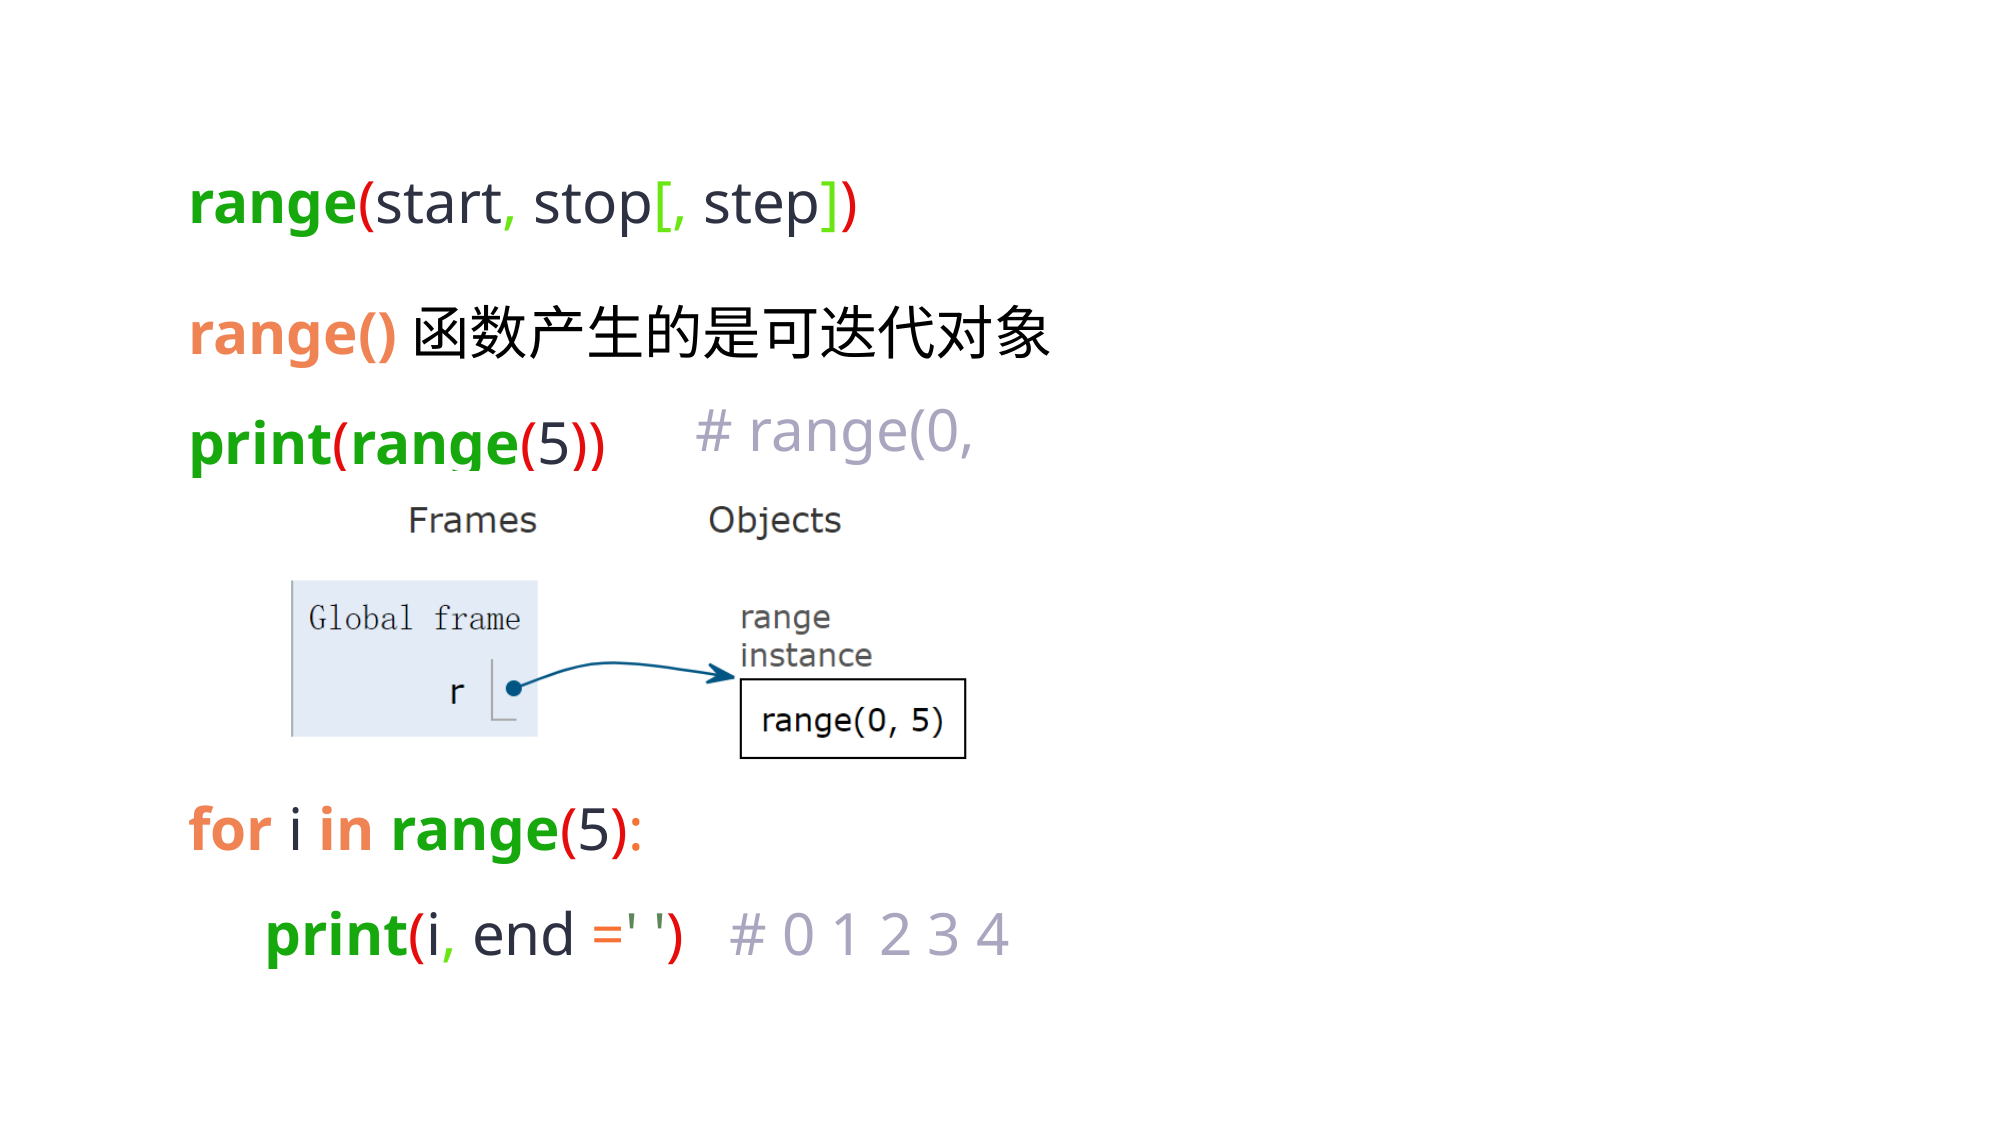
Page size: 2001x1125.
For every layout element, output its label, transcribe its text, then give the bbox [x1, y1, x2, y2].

text_box range()函数产生的是可迭代对象 [173, 267, 1095, 374]
picture [273, 471, 978, 776]
text_box print(range(5)) [173, 364, 658, 589]
text_box # range(0, 5) [681, 385, 1048, 541]
text_box for i in range(5): print(i, end =' ') # 0 1 2 3 4 [173, 750, 1083, 975]
text_box range(start, stop[, step]) [173, 158, 965, 243]
